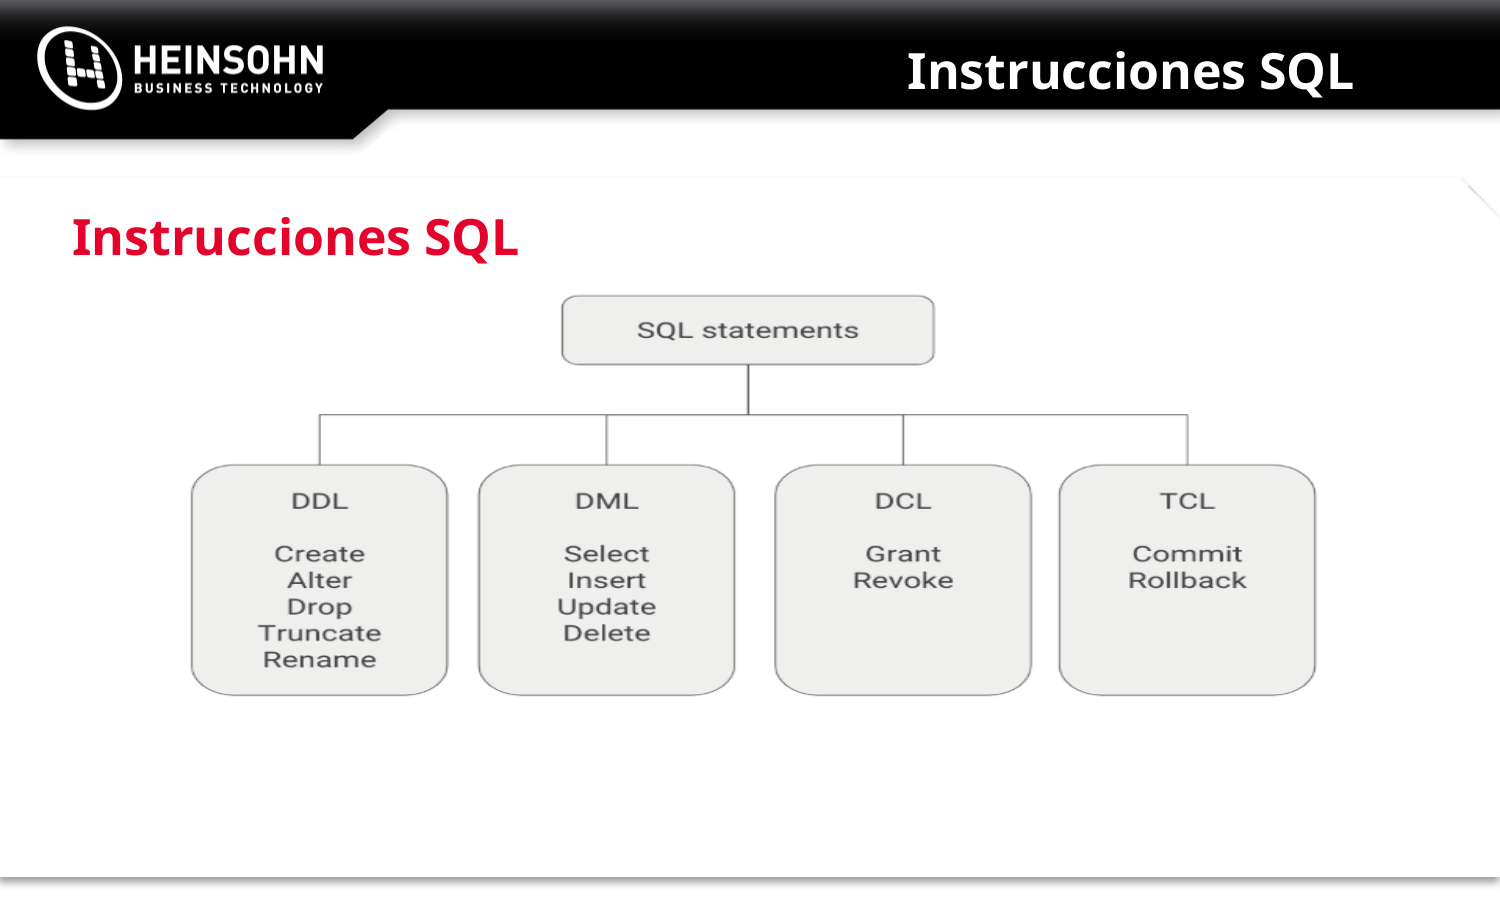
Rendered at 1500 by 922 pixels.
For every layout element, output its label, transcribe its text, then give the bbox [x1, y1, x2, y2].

title Instrucciones SQL [866, 32, 1397, 110]
picture [0, 0, 1500, 164]
picture [160, 271, 1337, 724]
list Instrucciones SQL [57, 197, 1439, 324]
